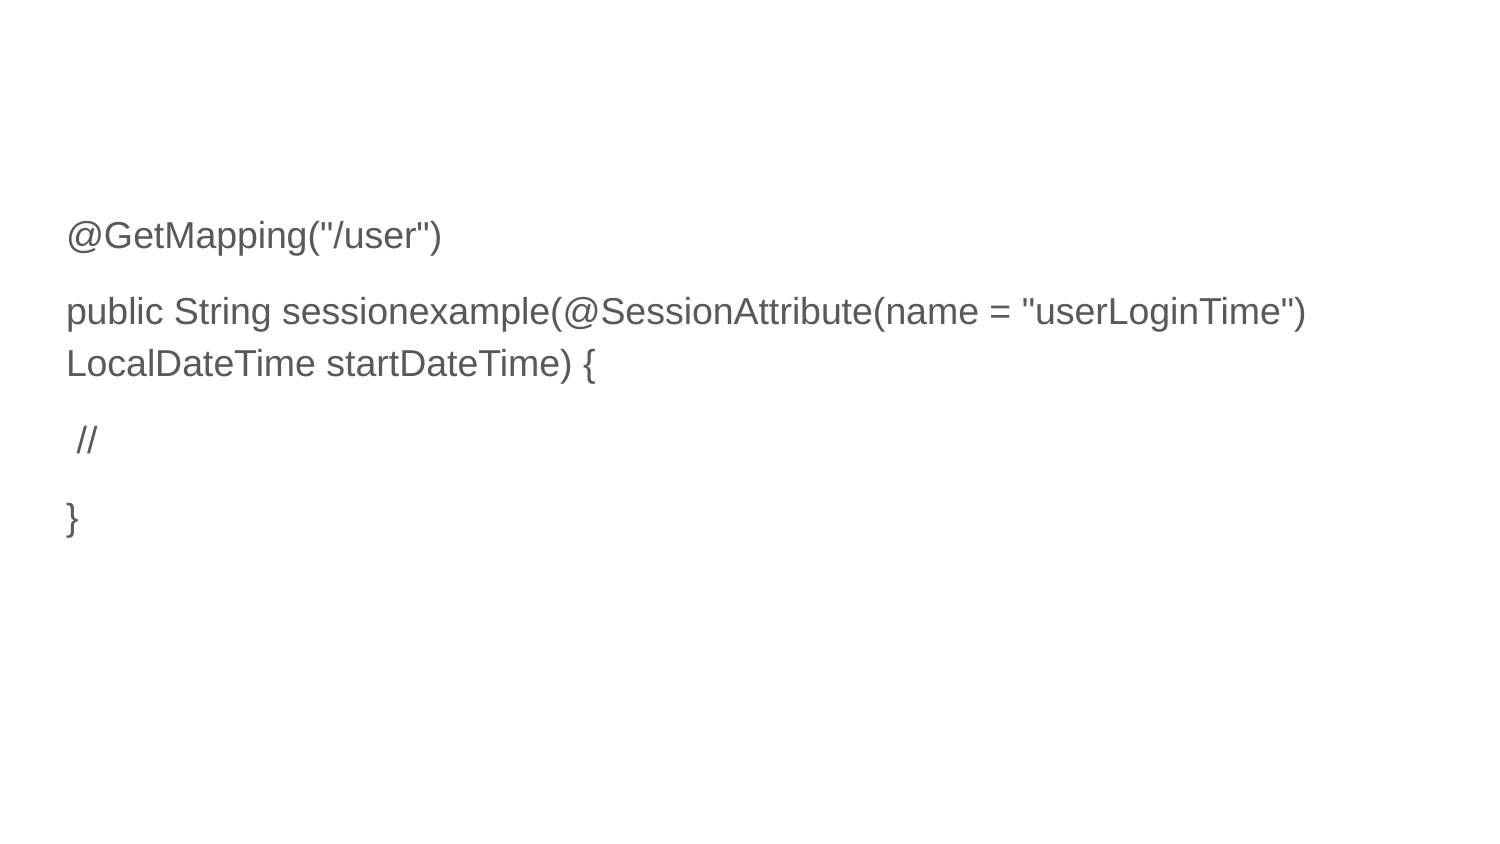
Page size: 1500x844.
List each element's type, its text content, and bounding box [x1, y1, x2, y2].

list @GetMapping("/user") public String sessionexample(@SessionAttribute(name = "userLoginTime") LocalDateTime startDateTime) { // } [51, 189, 1449, 750]
